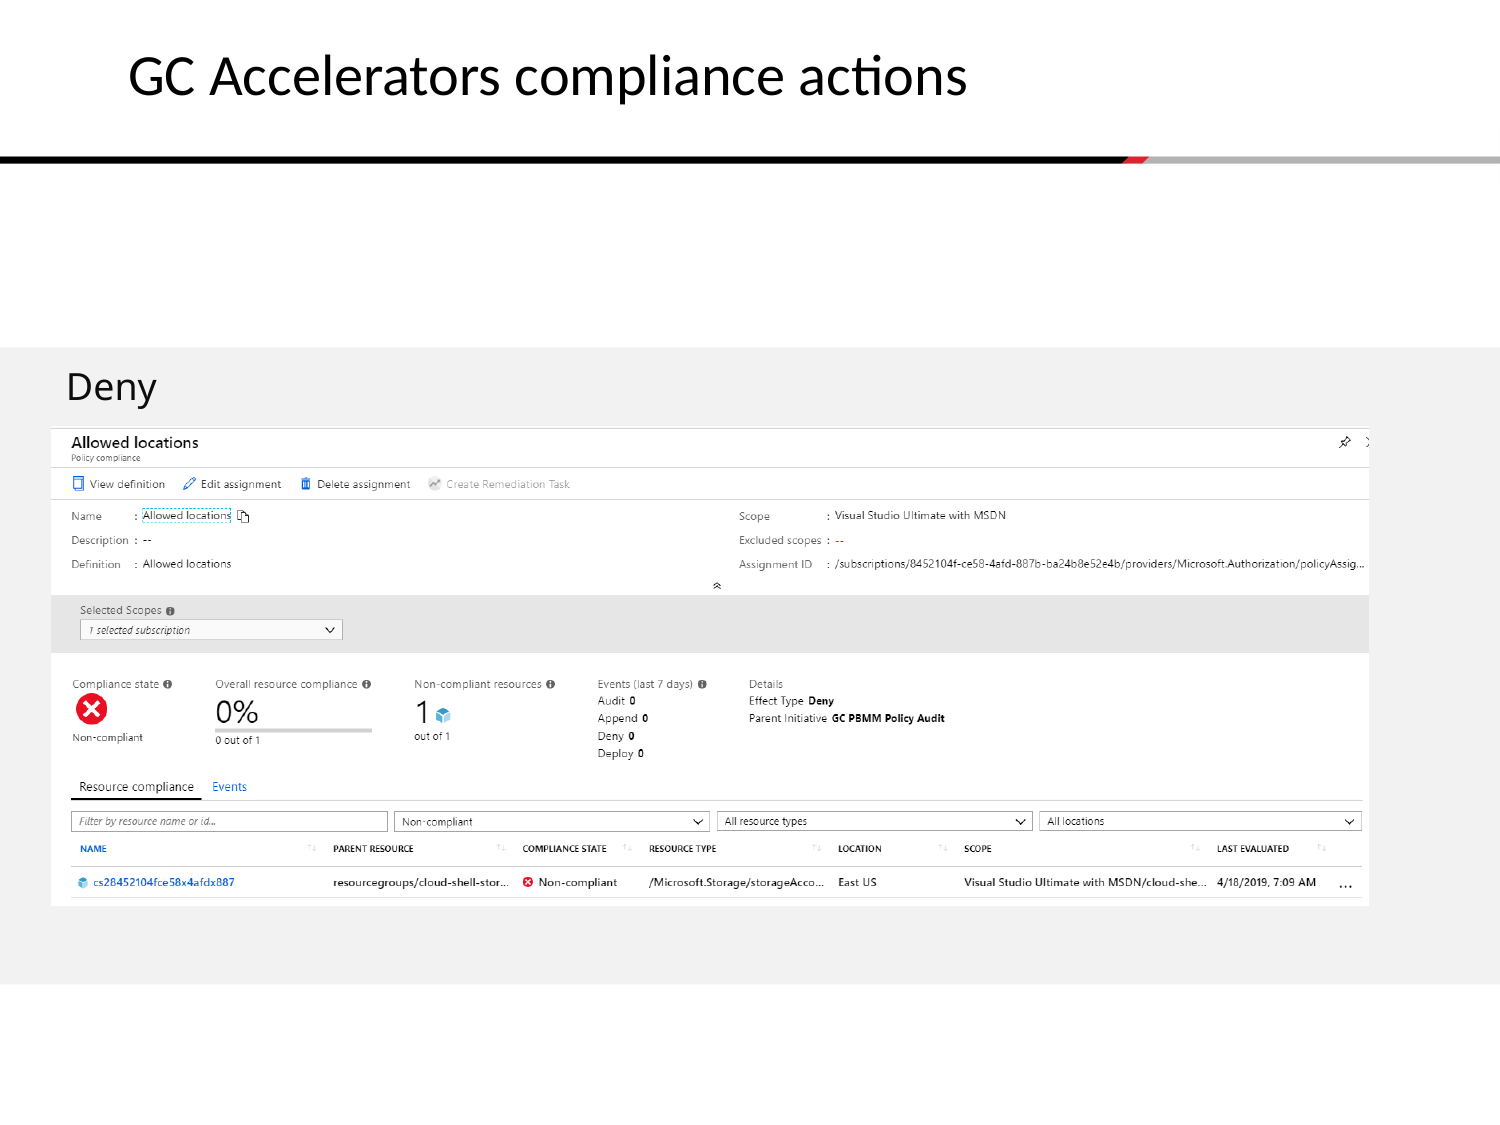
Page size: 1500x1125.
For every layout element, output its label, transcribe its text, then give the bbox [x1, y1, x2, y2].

picture [50, 426, 1370, 906]
text_box Deny [51, 360, 1486, 416]
text_box [0, 345, 1500, 986]
picture [0, 126, 1500, 190]
list GC Accelerators compliance actions [128, 37, 1020, 149]
